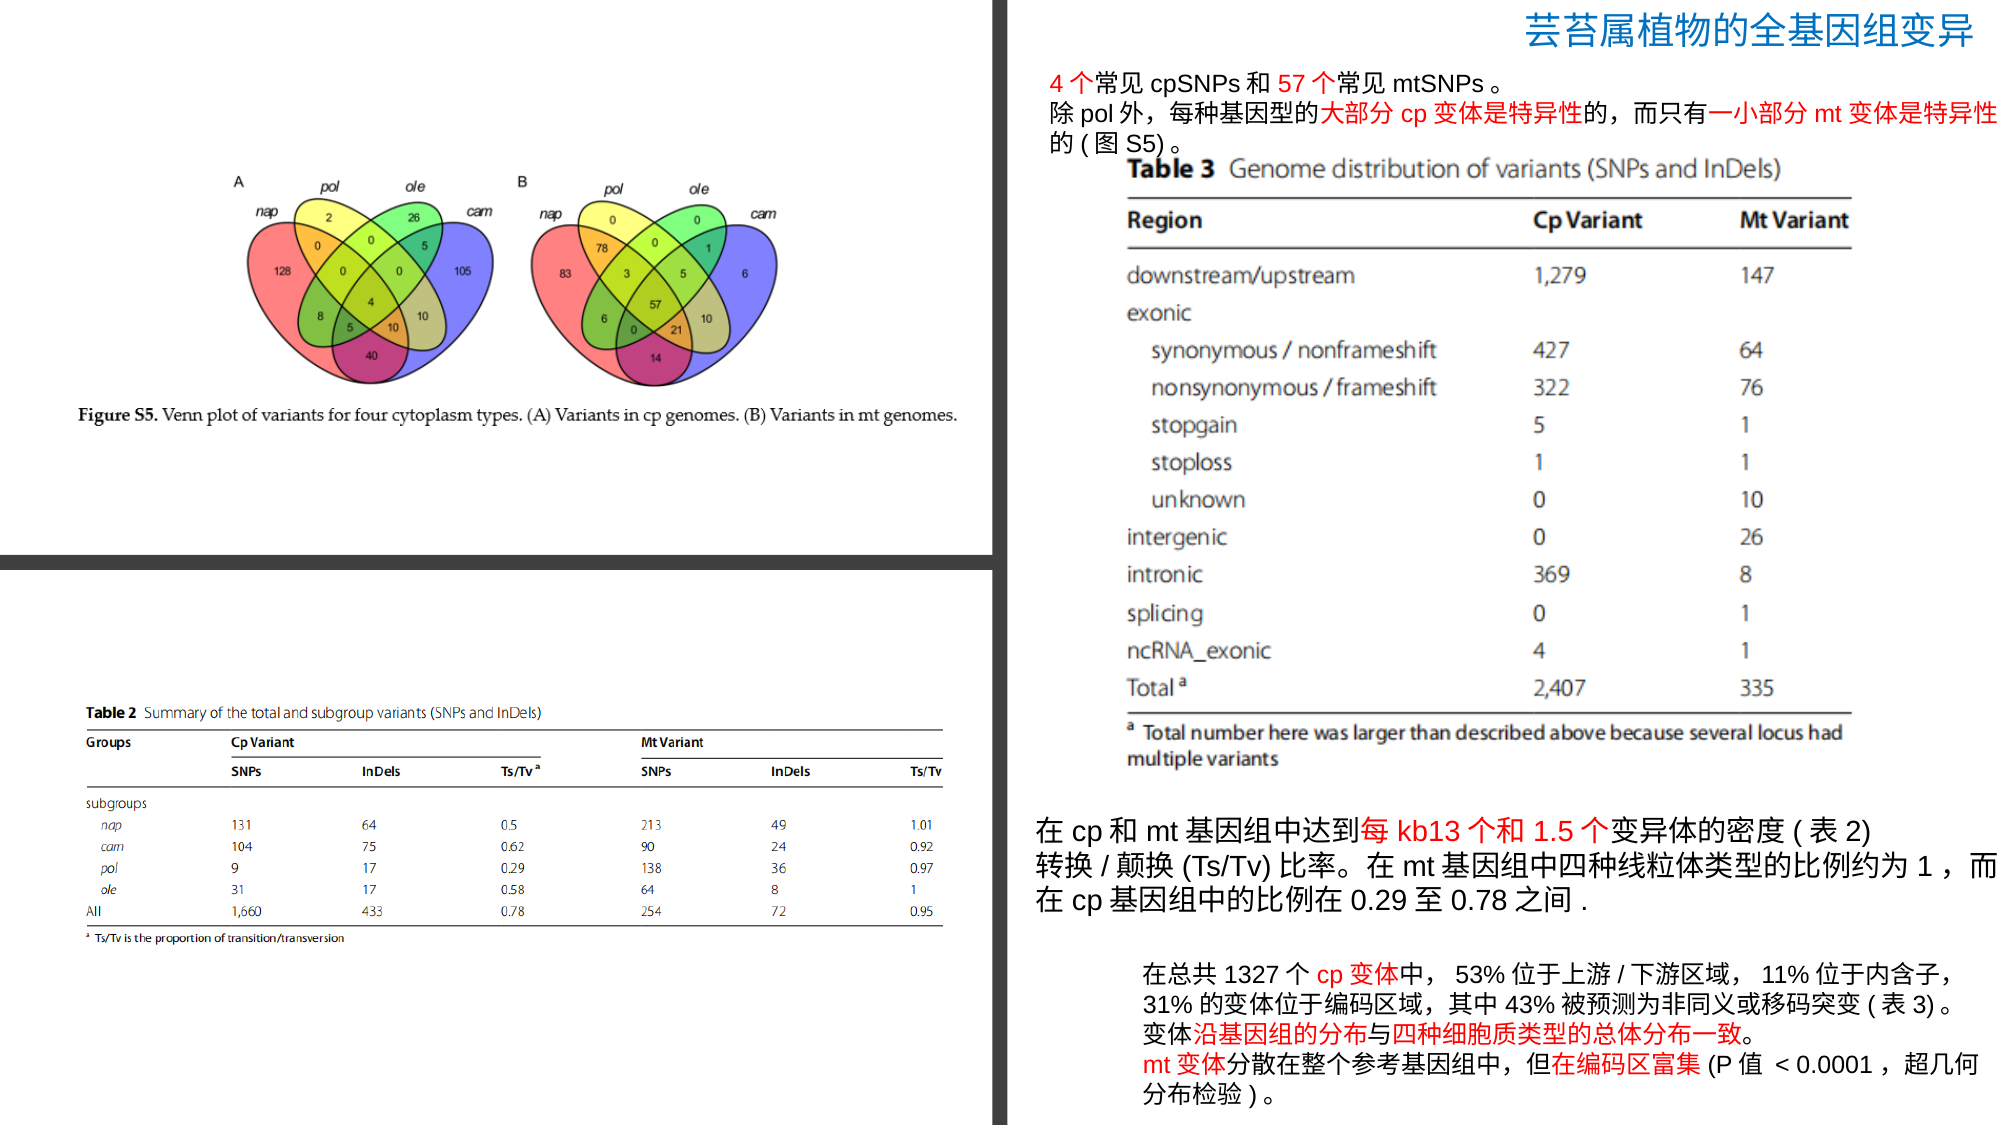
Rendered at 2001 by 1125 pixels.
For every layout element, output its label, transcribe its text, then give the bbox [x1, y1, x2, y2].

text_box 4个常见cpSNPs和57个常见mtSNPs。 除pol外，每种基因型的大部分cp变体是特异性的，而只有一小部分mt变体是特异性的(图S5)。 [1034, 60, 2000, 166]
text_box [991, 0, 1008, 1125]
text_box 芸苔属植物的全基因组变异 [1509, 0, 2000, 60]
text_box 在总共1327个cp变体中，53%位于上游/下游区域，11%位于内含子，31%的变体位于编码区域，其中43%被预测为非同义或移码突变(表3)。 变体沿基因组的分布与四种细胞质类型的总体分布一致。 mt变体分散在整个参考基因组中，但在编码区富集(P值 < 0.0001，超几何分布检验)。 [1128, 951, 2000, 1116]
picture [74, 154, 966, 428]
text_box 在cp和mt基因组中达到每kb13个和1.5个变异体的密度(表2) 转换/颠换(Ts/Tv)比率。在mt基因组中四种线粒体类型的比例约为1，而在cp基因组中的比例在0.29至0.78之间. [1020, 804, 2000, 925]
picture [1111, 126, 1909, 779]
text_box [0, 554, 1006, 571]
picture [74, 692, 966, 952]
